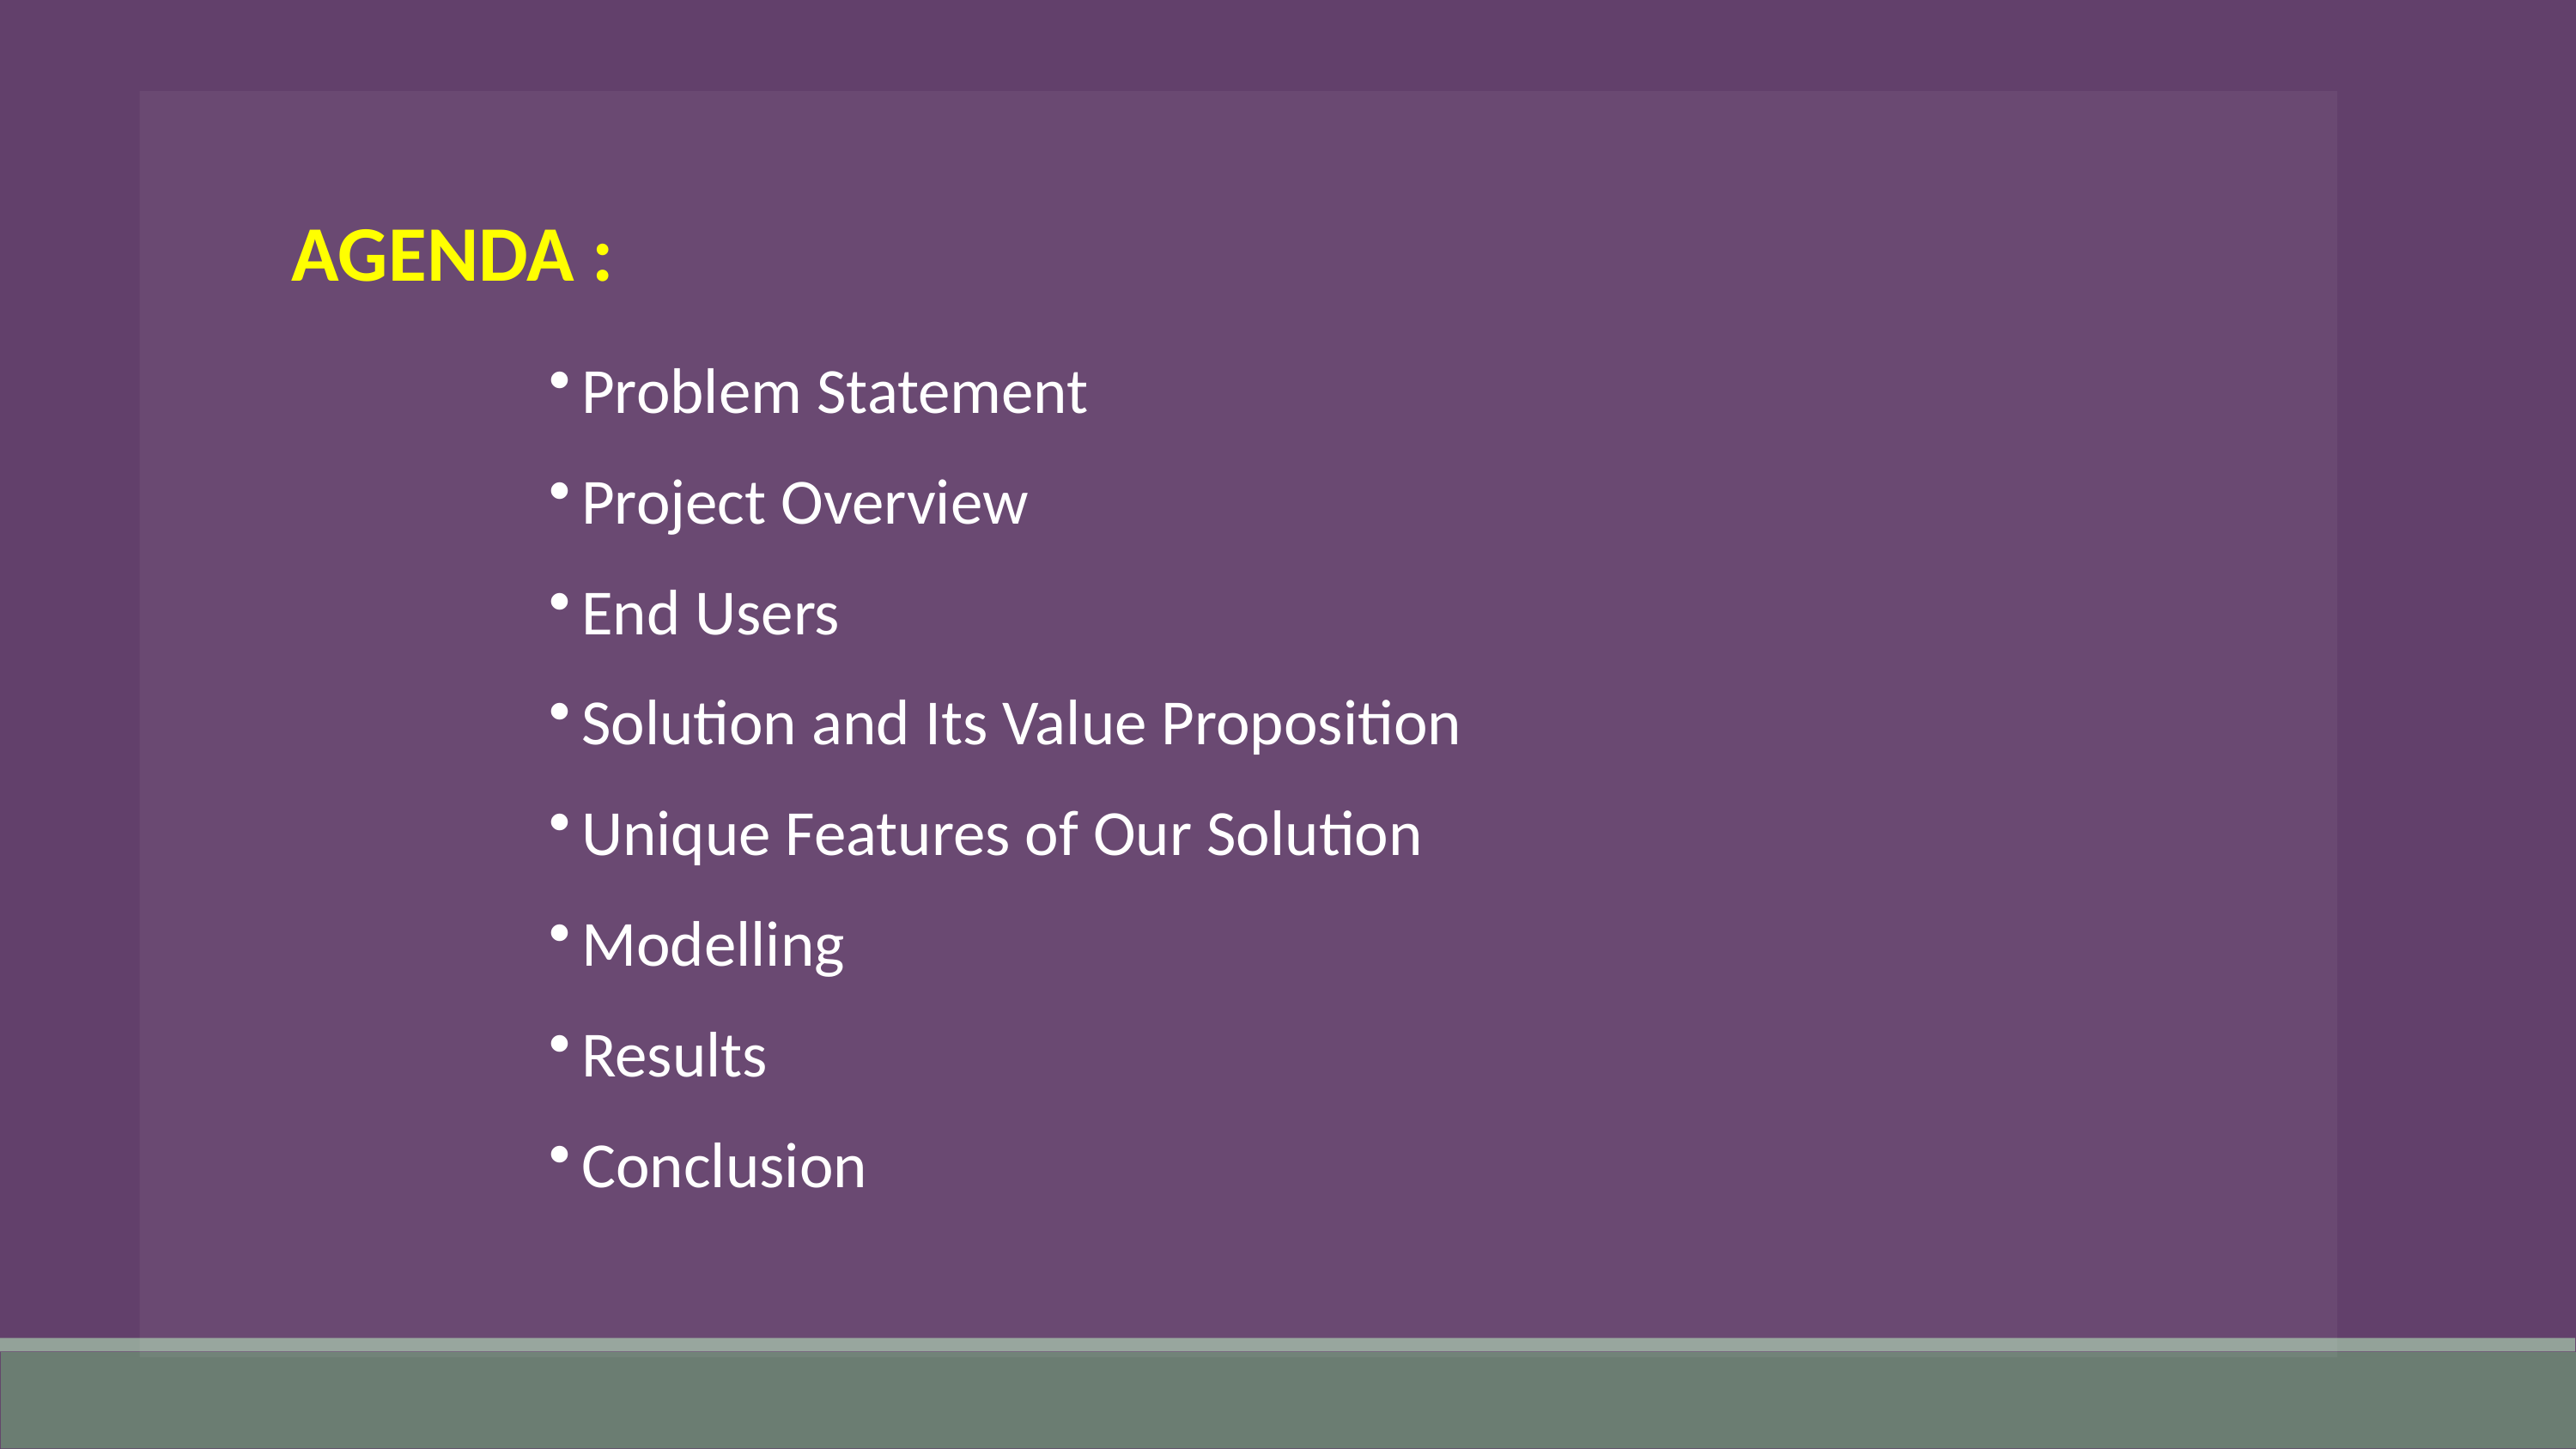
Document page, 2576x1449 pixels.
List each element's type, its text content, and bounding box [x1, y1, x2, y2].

text_box Problem Statement Project Overview End Users Solution and Its Value Proposition Unique Features of Our Solution Modelling Results Conclusion [536, 327, 2221, 1284]
text_box AGENDA : [278, 196, 872, 303]
text_box [139, 91, 2337, 1358]
